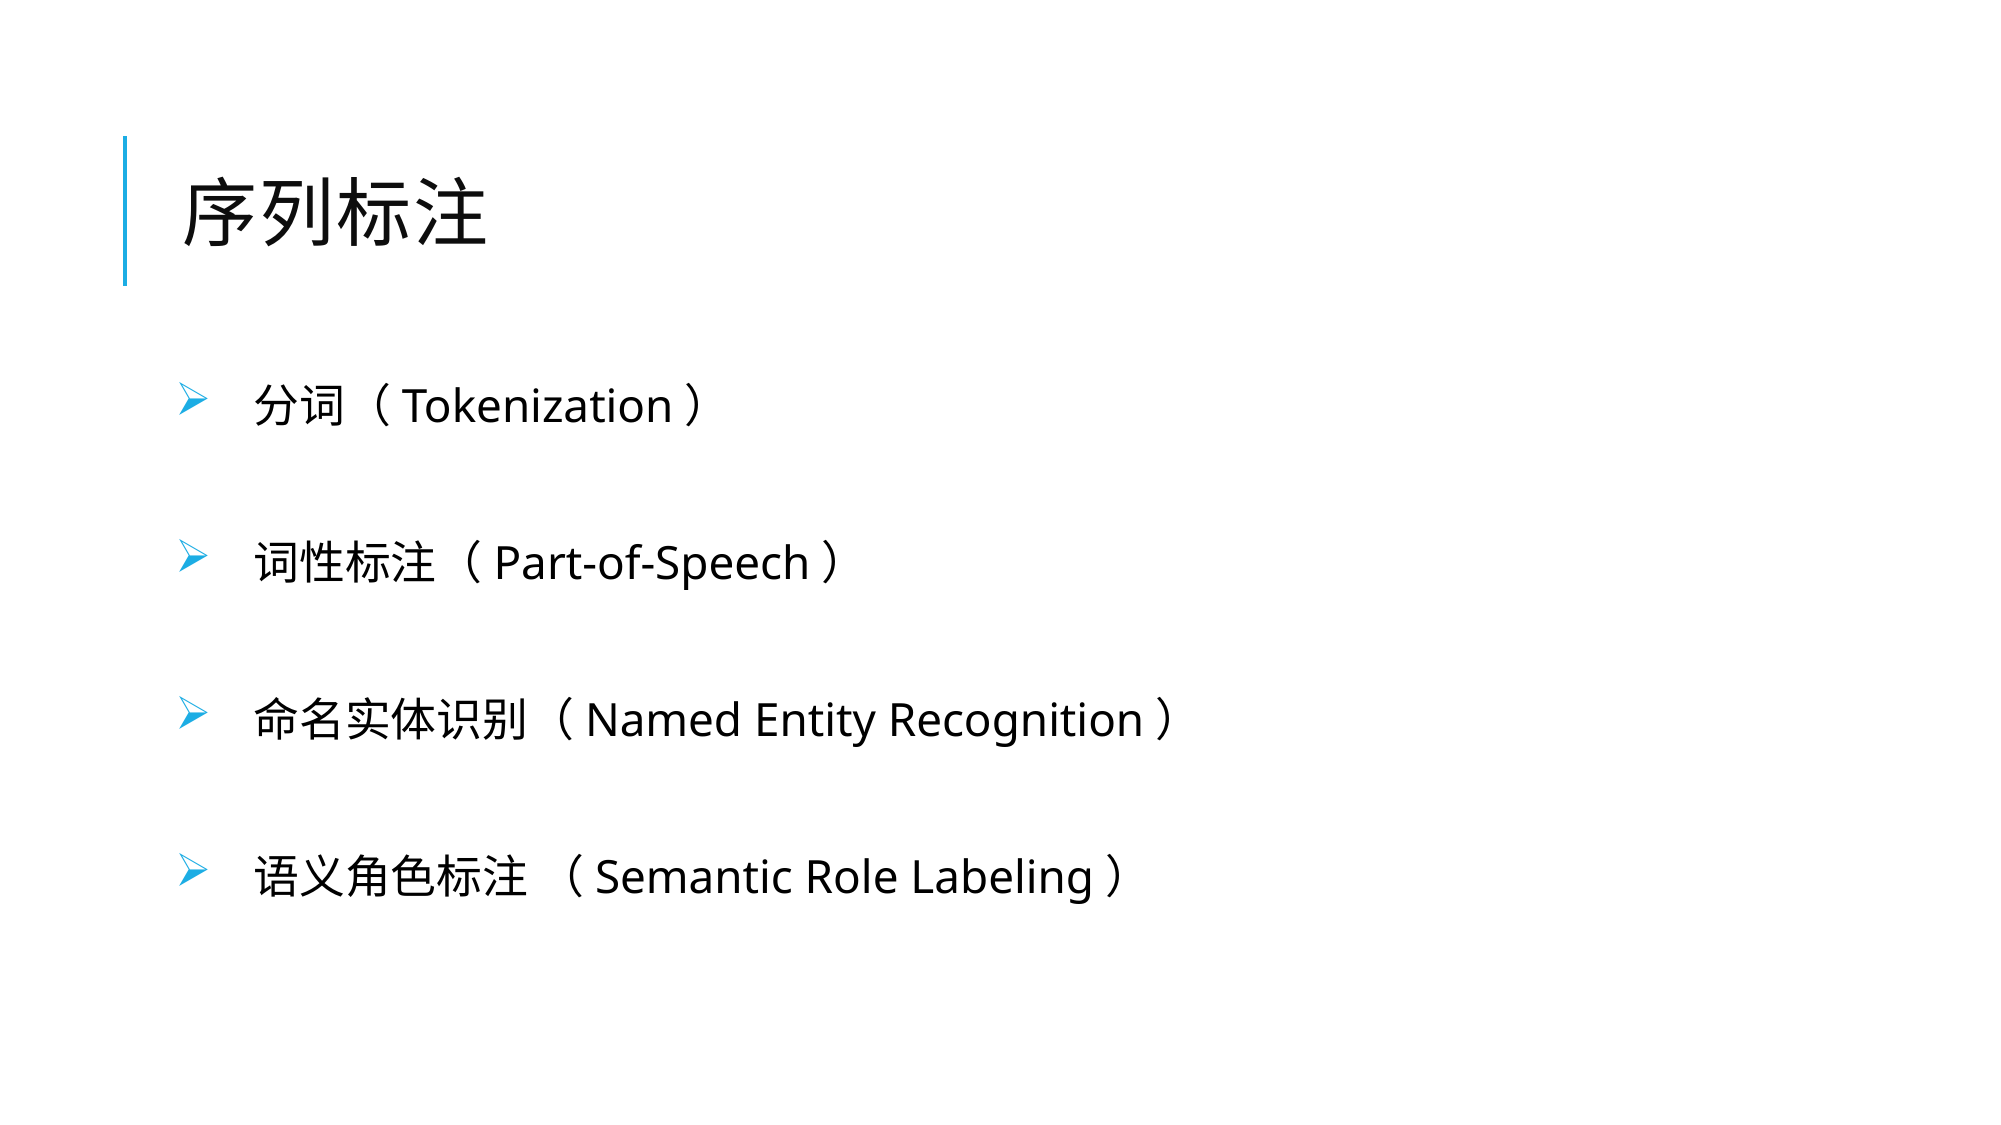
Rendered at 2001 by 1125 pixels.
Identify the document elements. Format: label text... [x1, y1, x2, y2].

list 分词（Tokenization） 词性标注（Part-of-Speech） 命名实体识别（Named Entity Recognition） 语义角色标注 （Semantic Role Labeling） [168, 375, 1763, 1035]
title 序列标注 [168, 96, 1763, 342]
